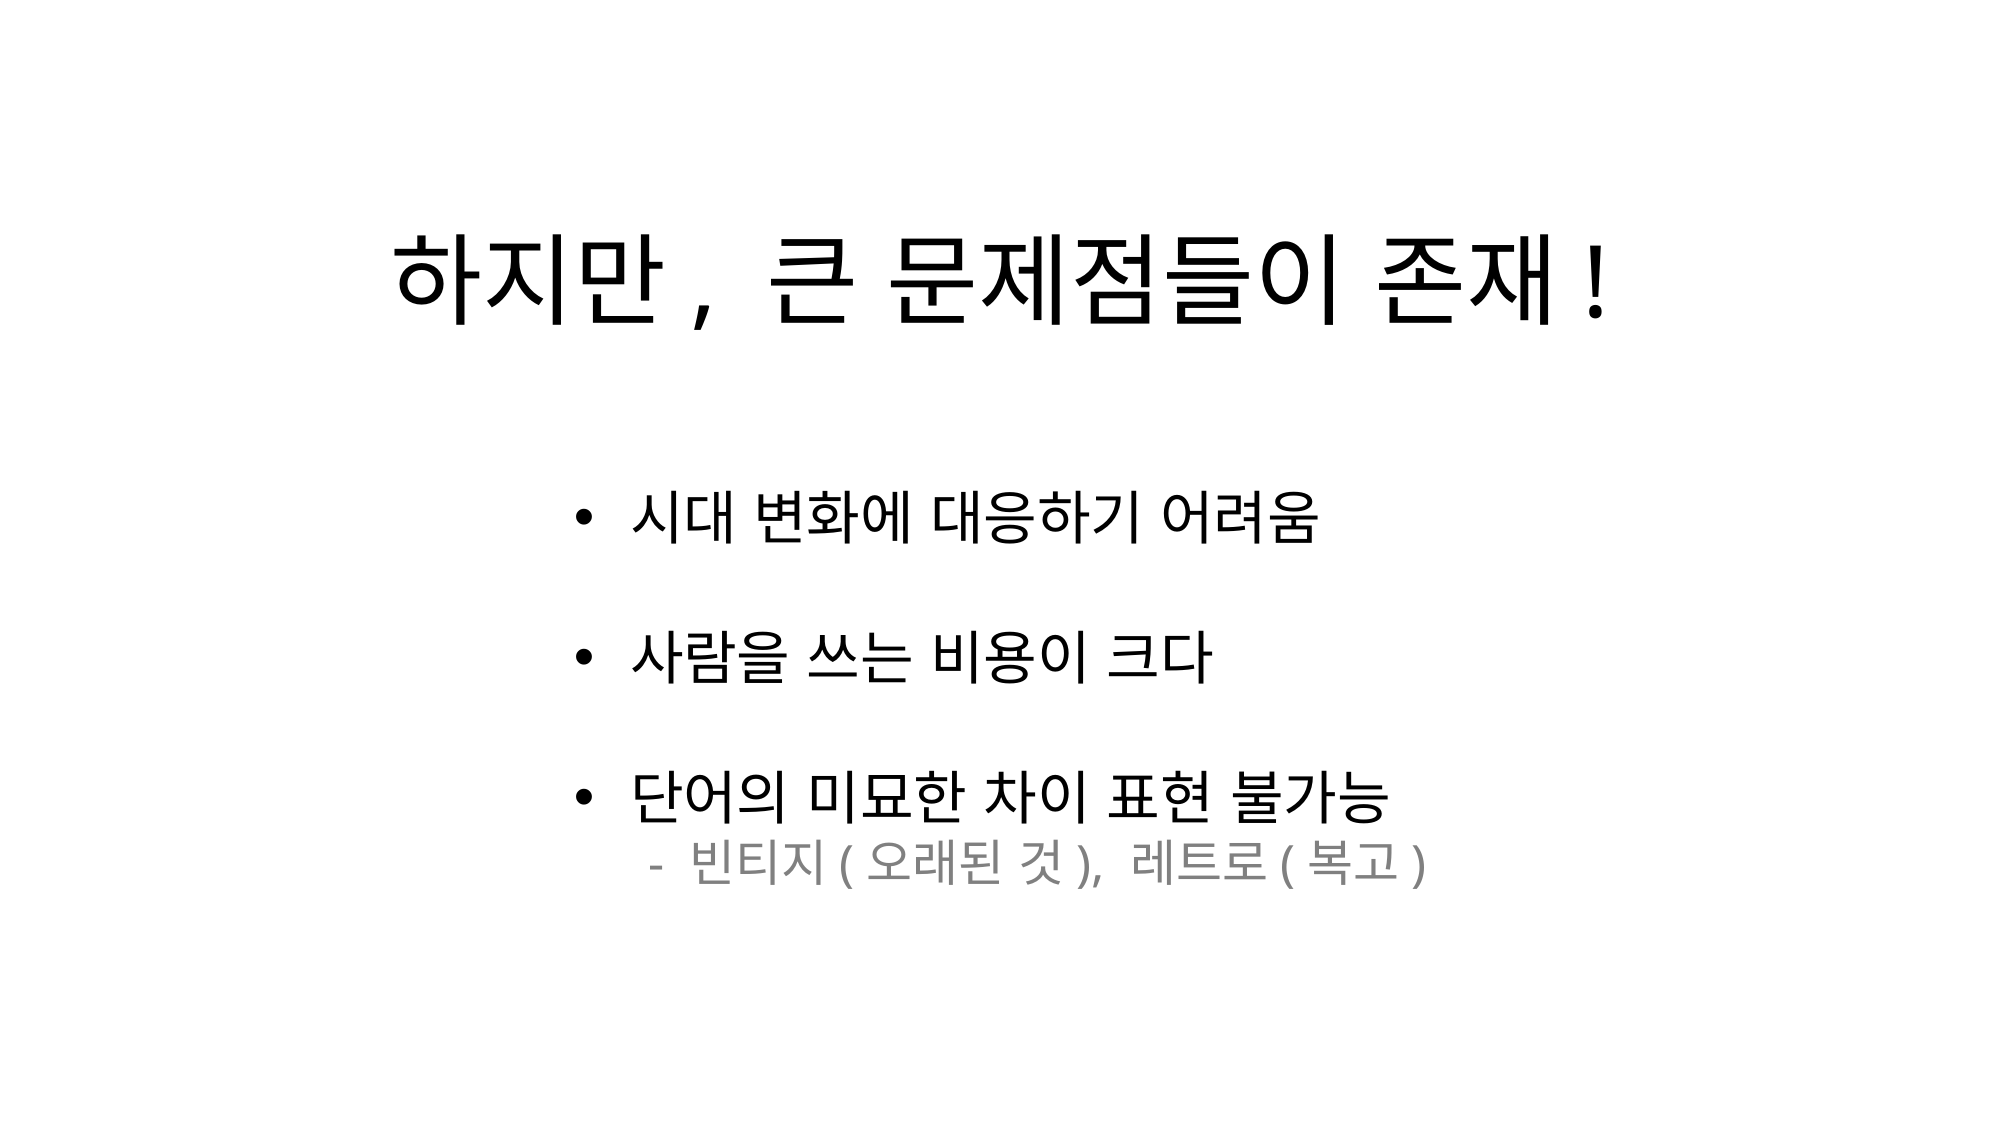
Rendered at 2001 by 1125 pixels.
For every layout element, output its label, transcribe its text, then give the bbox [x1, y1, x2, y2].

text_box 하지만, 큰 문제점들이 존재! [375, 210, 1625, 346]
text_box 시대 변화에 대응하기 어려움 사람을 쓰는 비용이 크다 단어의 미묘한 차이 표현 불가능 - 빈티지(오래된 것), 레트로(복고) [559, 473, 1441, 899]
